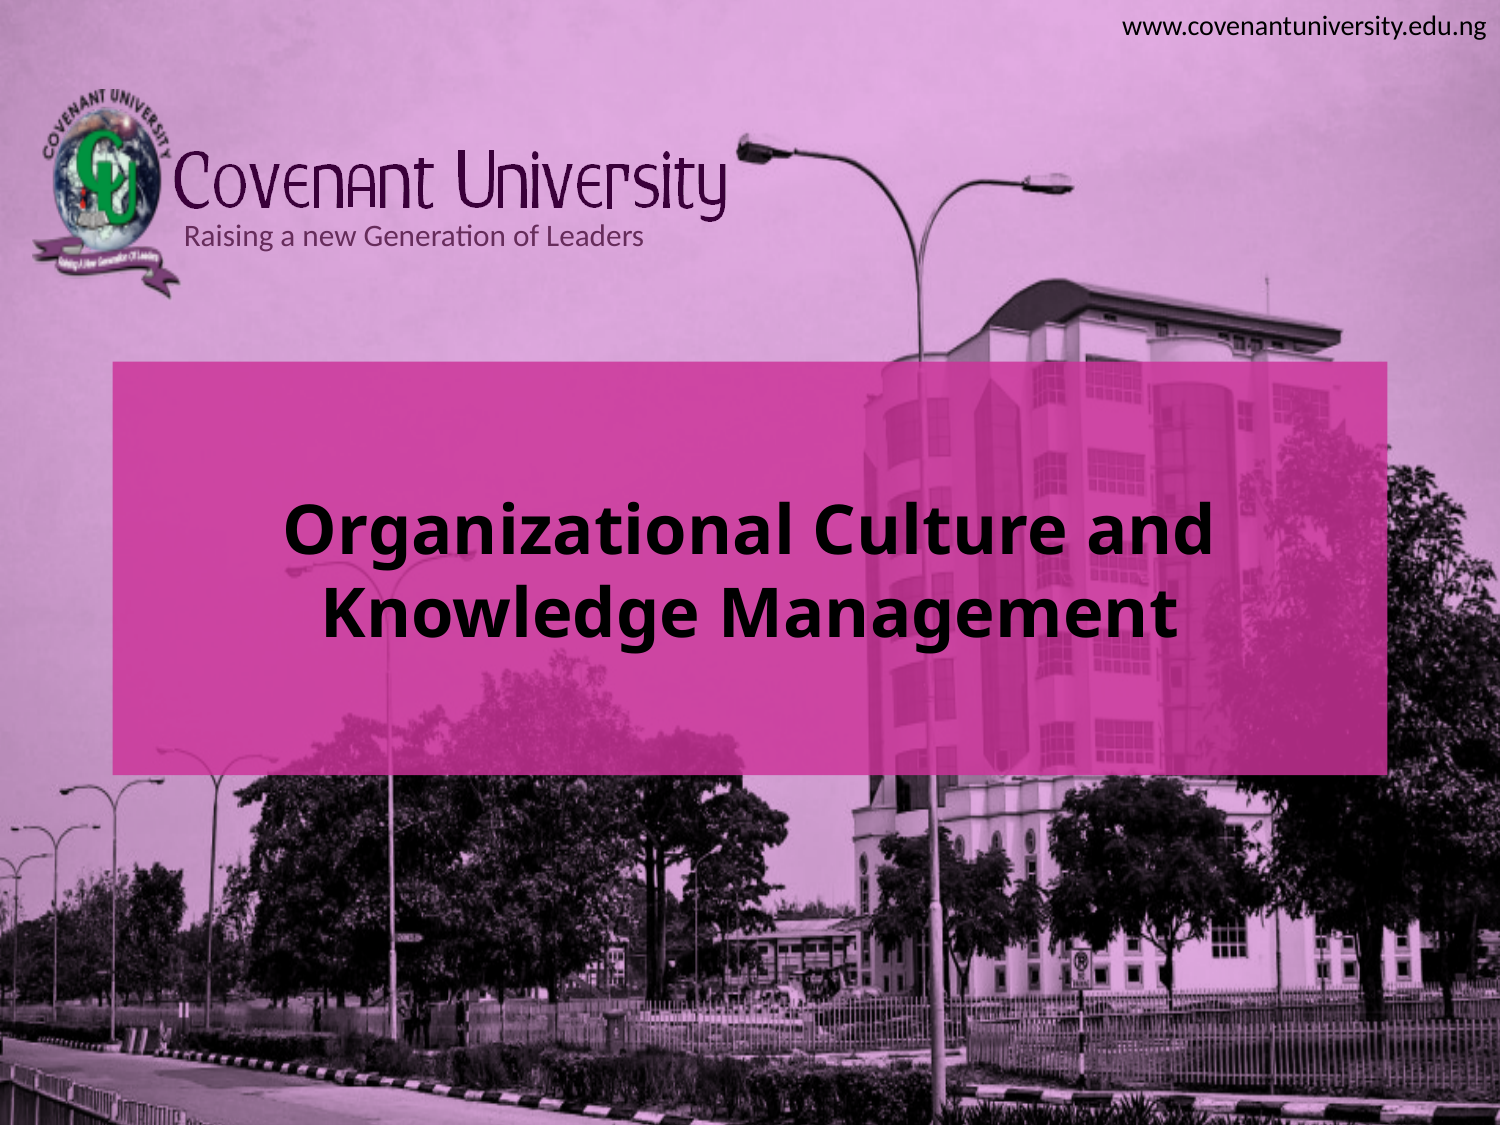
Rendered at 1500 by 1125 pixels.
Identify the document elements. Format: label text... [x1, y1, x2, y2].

picture [32, 89, 762, 303]
title Organizational Culture and Knowledge Management [112, 361, 1388, 776]
